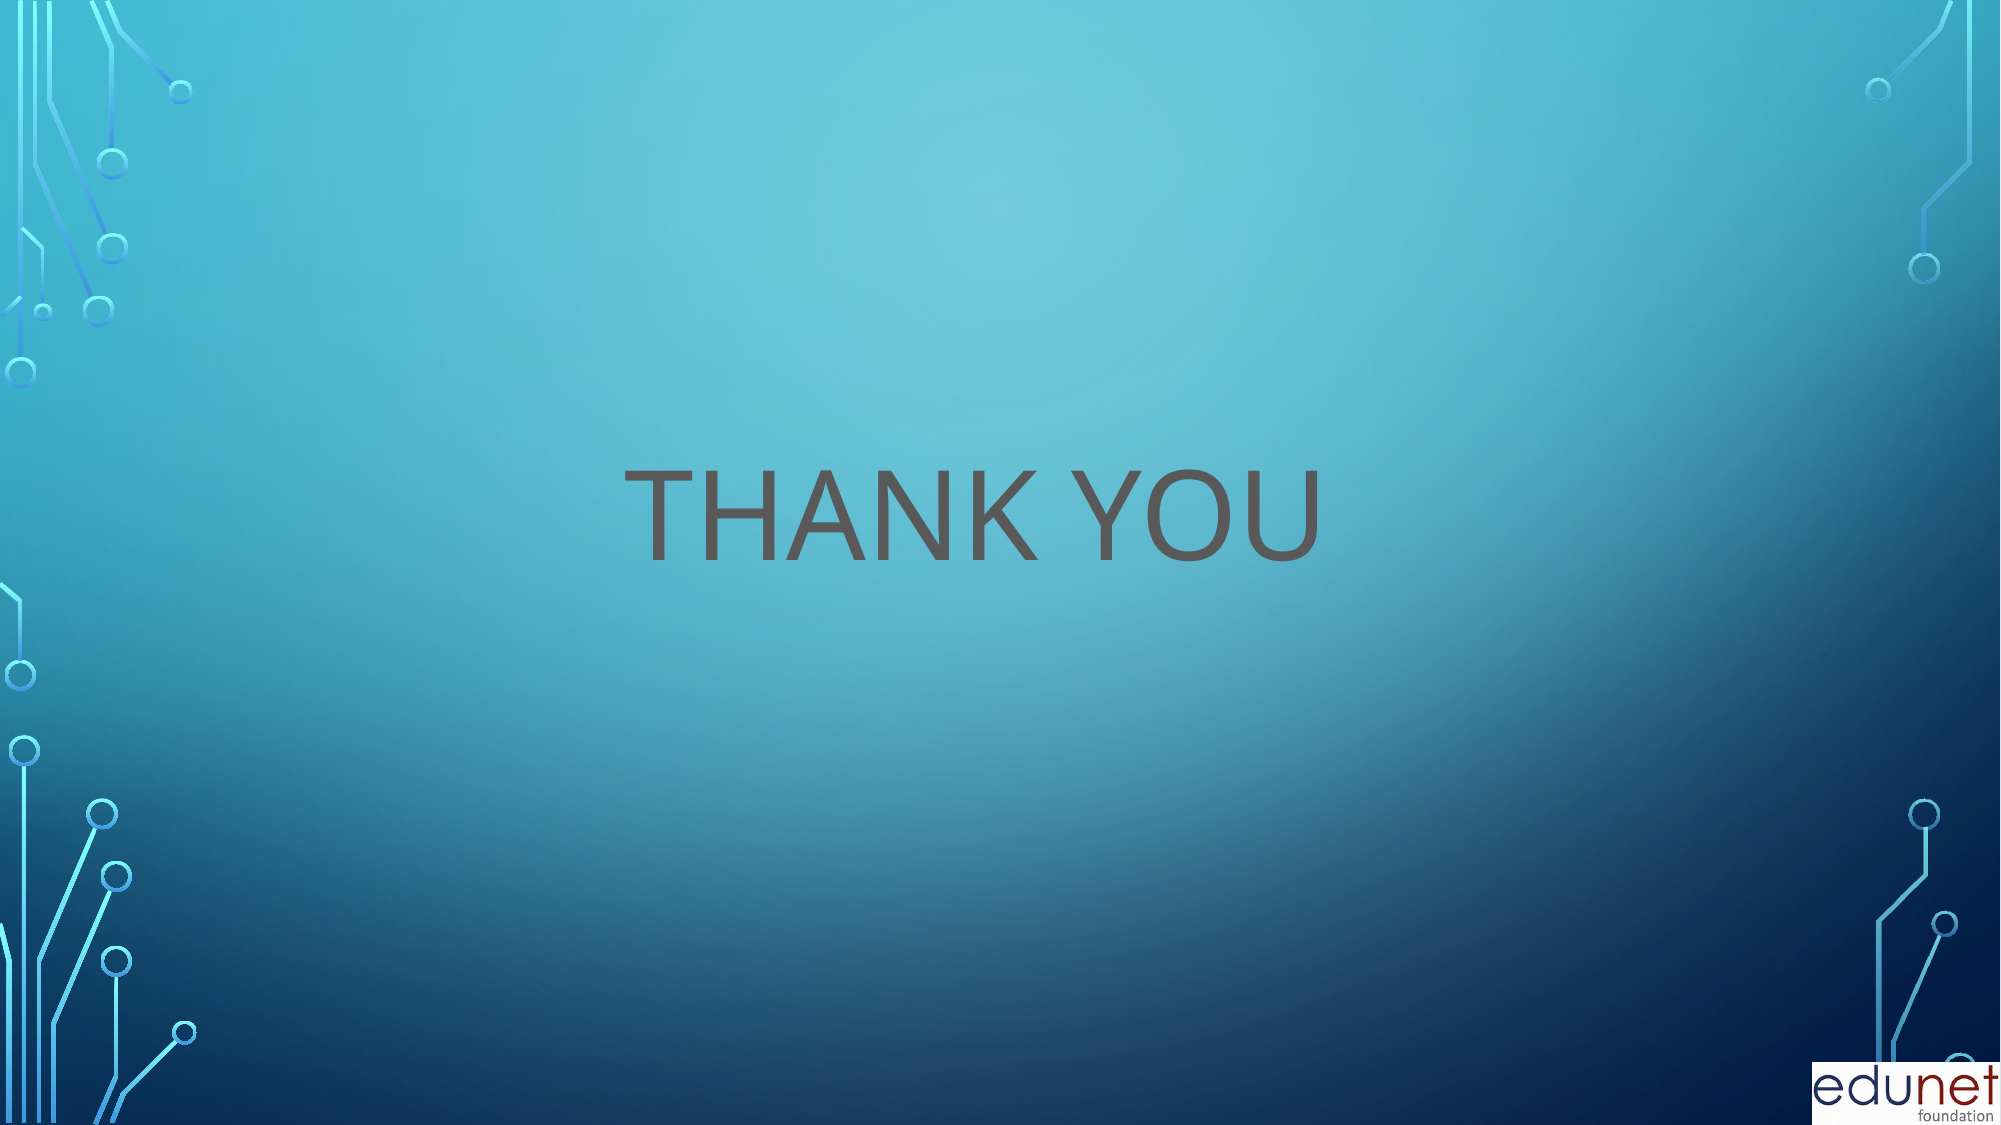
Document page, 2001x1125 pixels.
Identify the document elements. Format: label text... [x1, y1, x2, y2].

picture [1811, 1061, 2000, 1125]
list THANK YOU [187, 215, 1813, 950]
